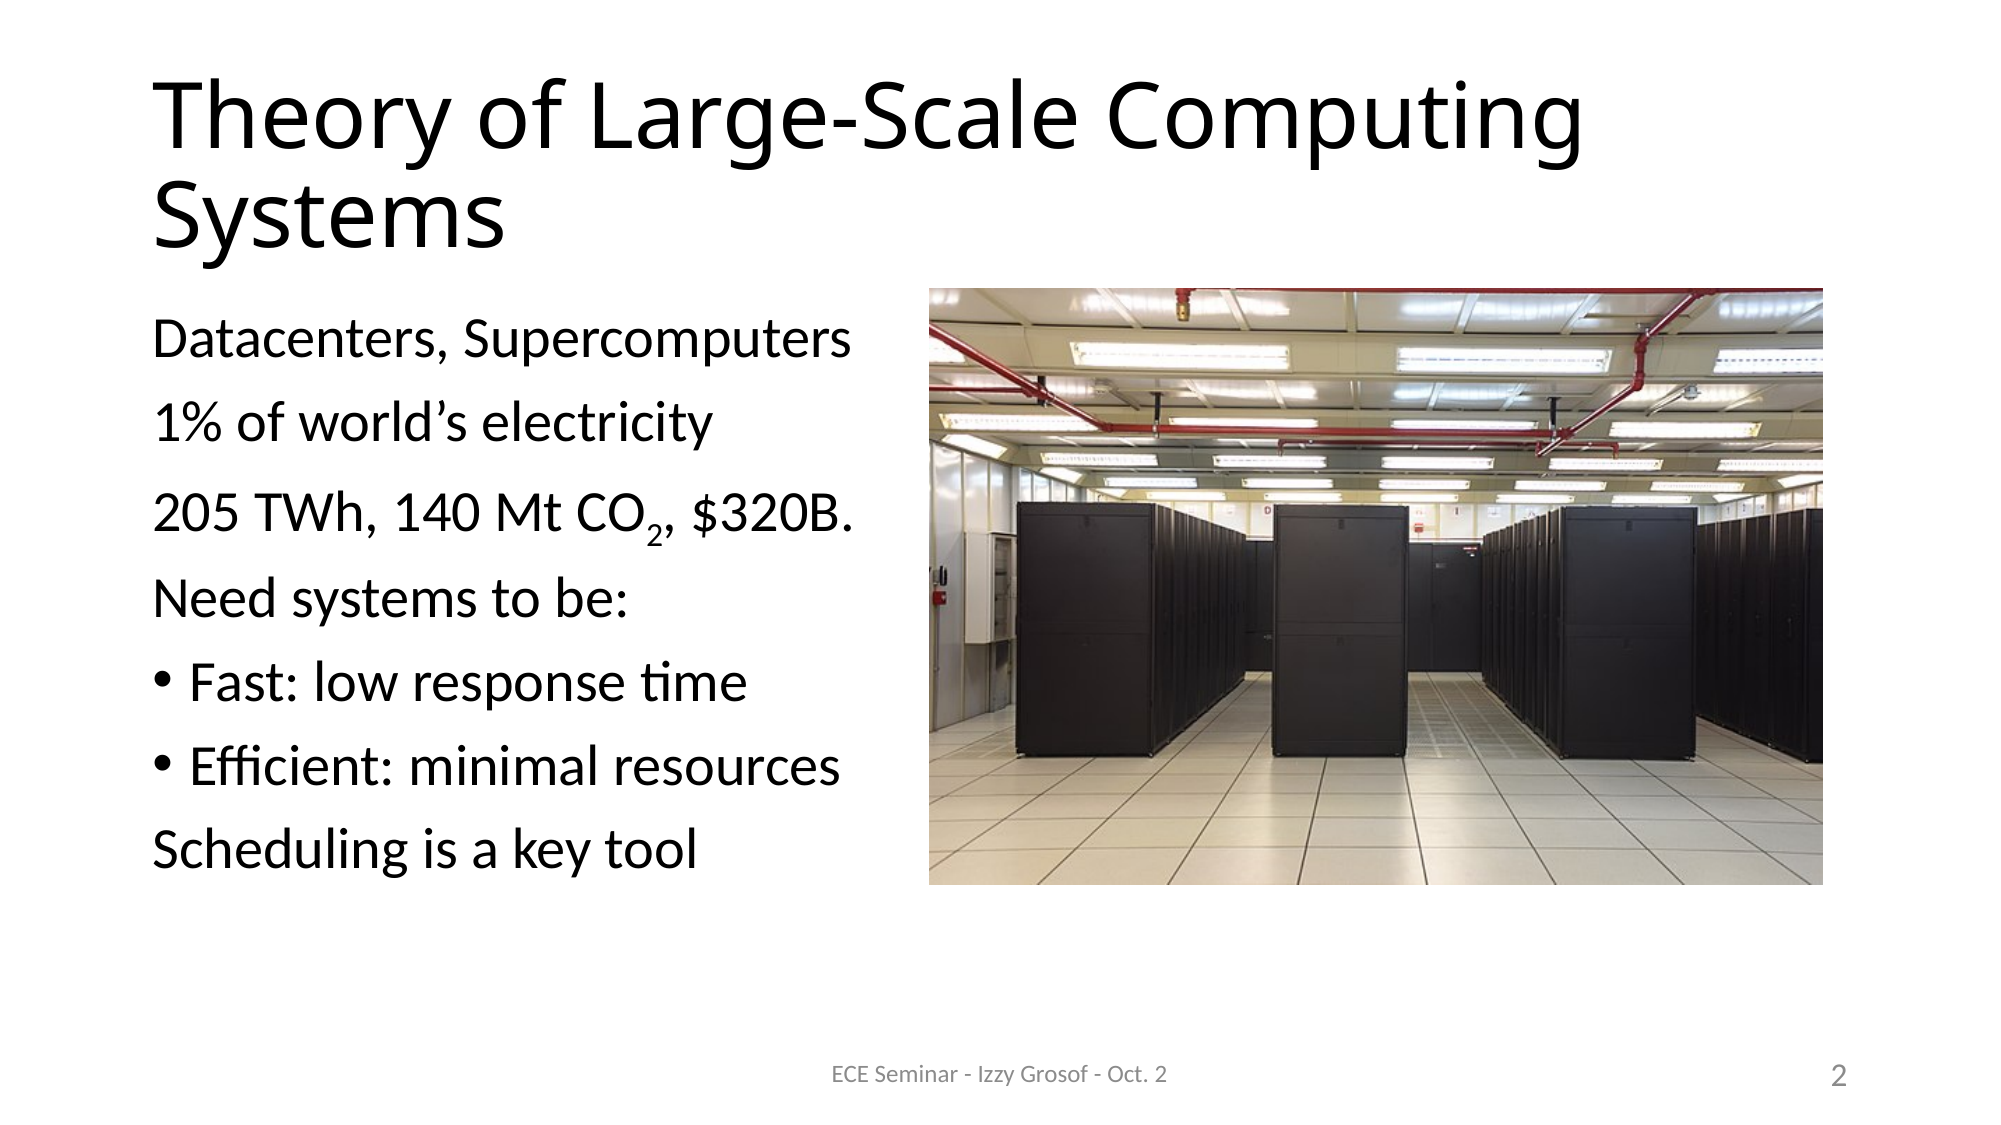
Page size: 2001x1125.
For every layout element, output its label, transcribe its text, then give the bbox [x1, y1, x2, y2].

title Theory of Large-Scale Computing Systems [137, 59, 1863, 278]
footer ECE Seminar - Izzy Grosof - Oct. 2 [662, 1042, 1338, 1103]
slide_number 2 [1412, 1042, 1863, 1103]
picture [929, 288, 1824, 885]
list Datacenters, Supercomputers 1% of world’s electricity 205 TWh, 140 Mt CO2, $320B. Need systems to be: Fast: low response time Efficient: minimal resources Scheduling is a key tool [137, 299, 1863, 1014]
